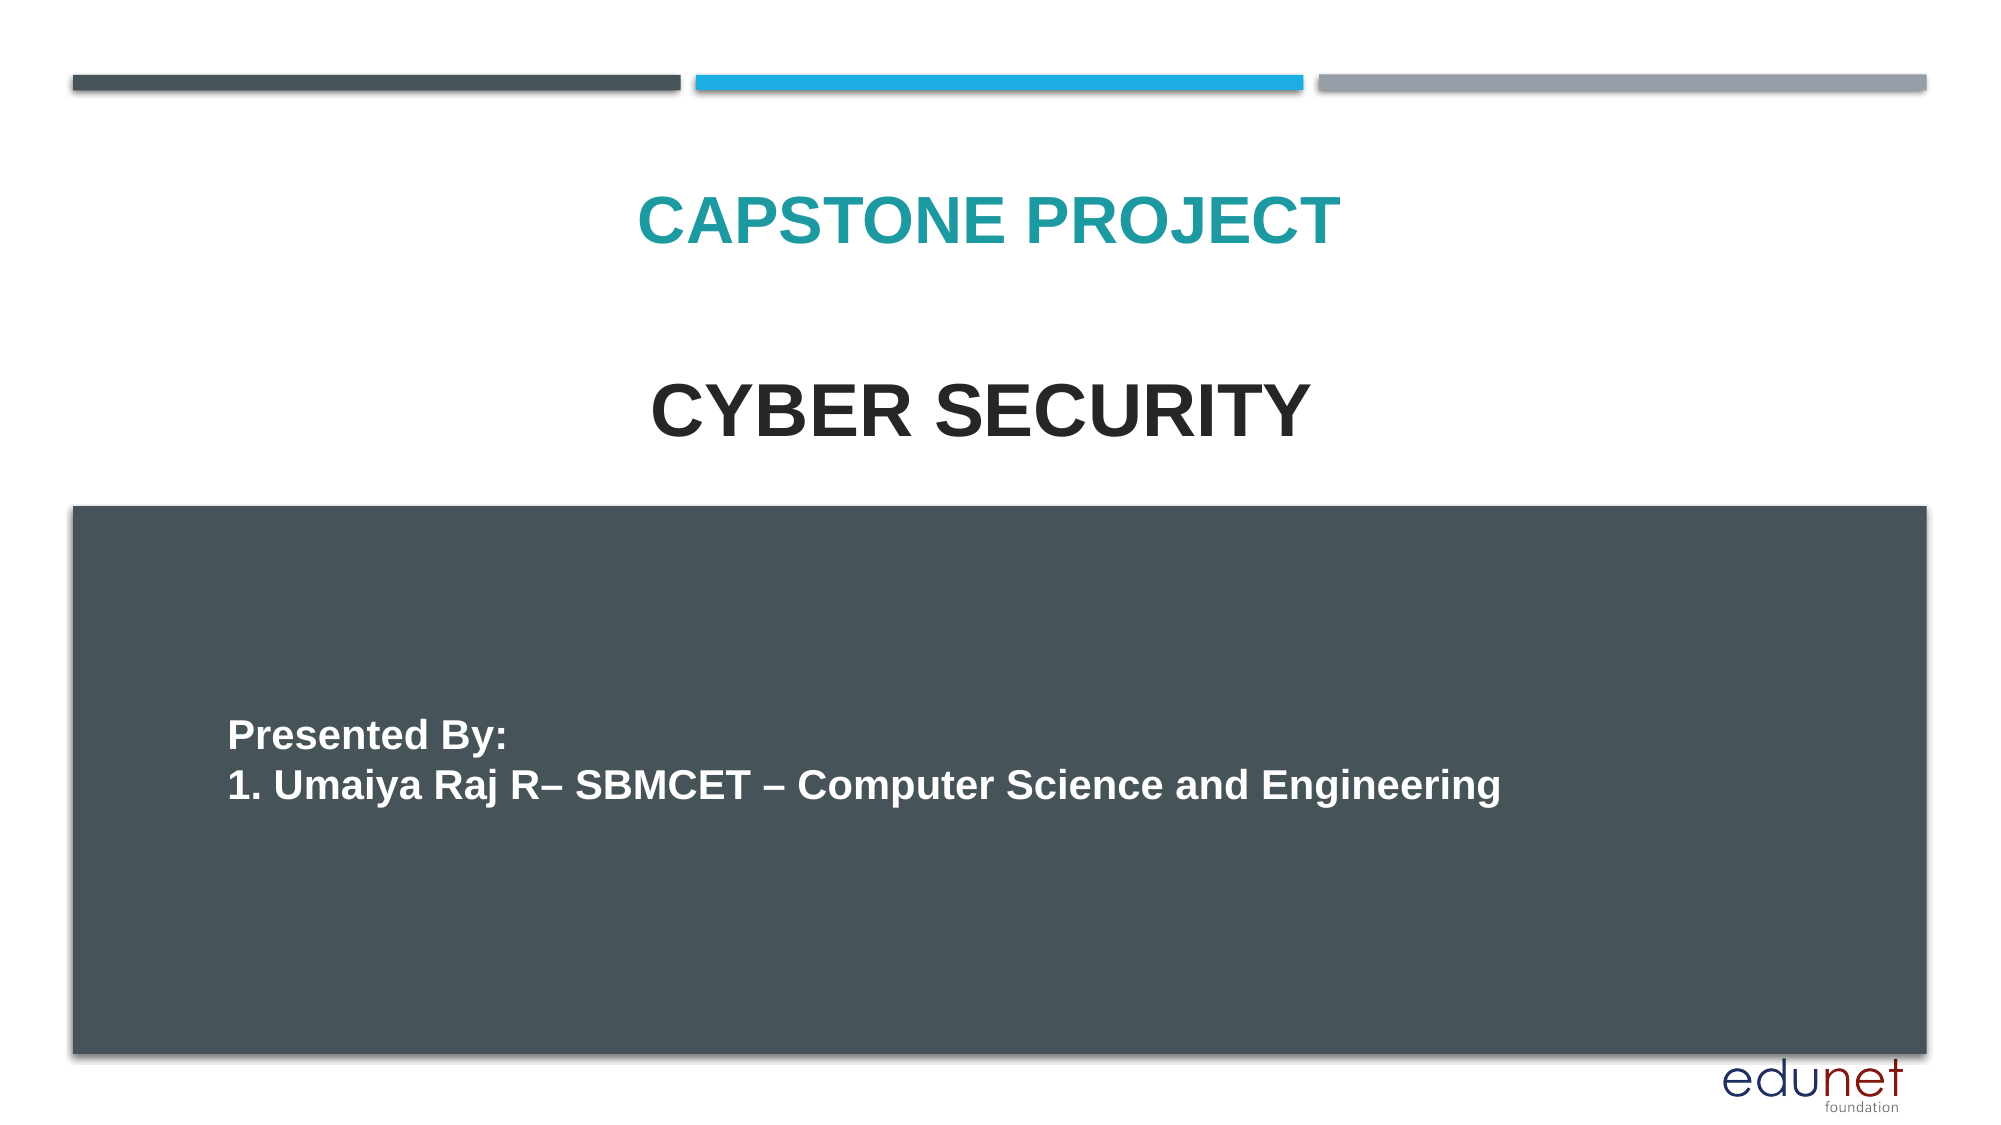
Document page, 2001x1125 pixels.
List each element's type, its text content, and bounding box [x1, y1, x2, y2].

text_box Presented By: 1. Umaiya Raj R– SBMCET – Computer Science and Engineering [212, 699, 1804, 815]
title CYBER SECURITY [232, 298, 1733, 460]
picture [1719, 1056, 1905, 1116]
text_box CAPSTONE PROJECT [0, 169, 2000, 265]
